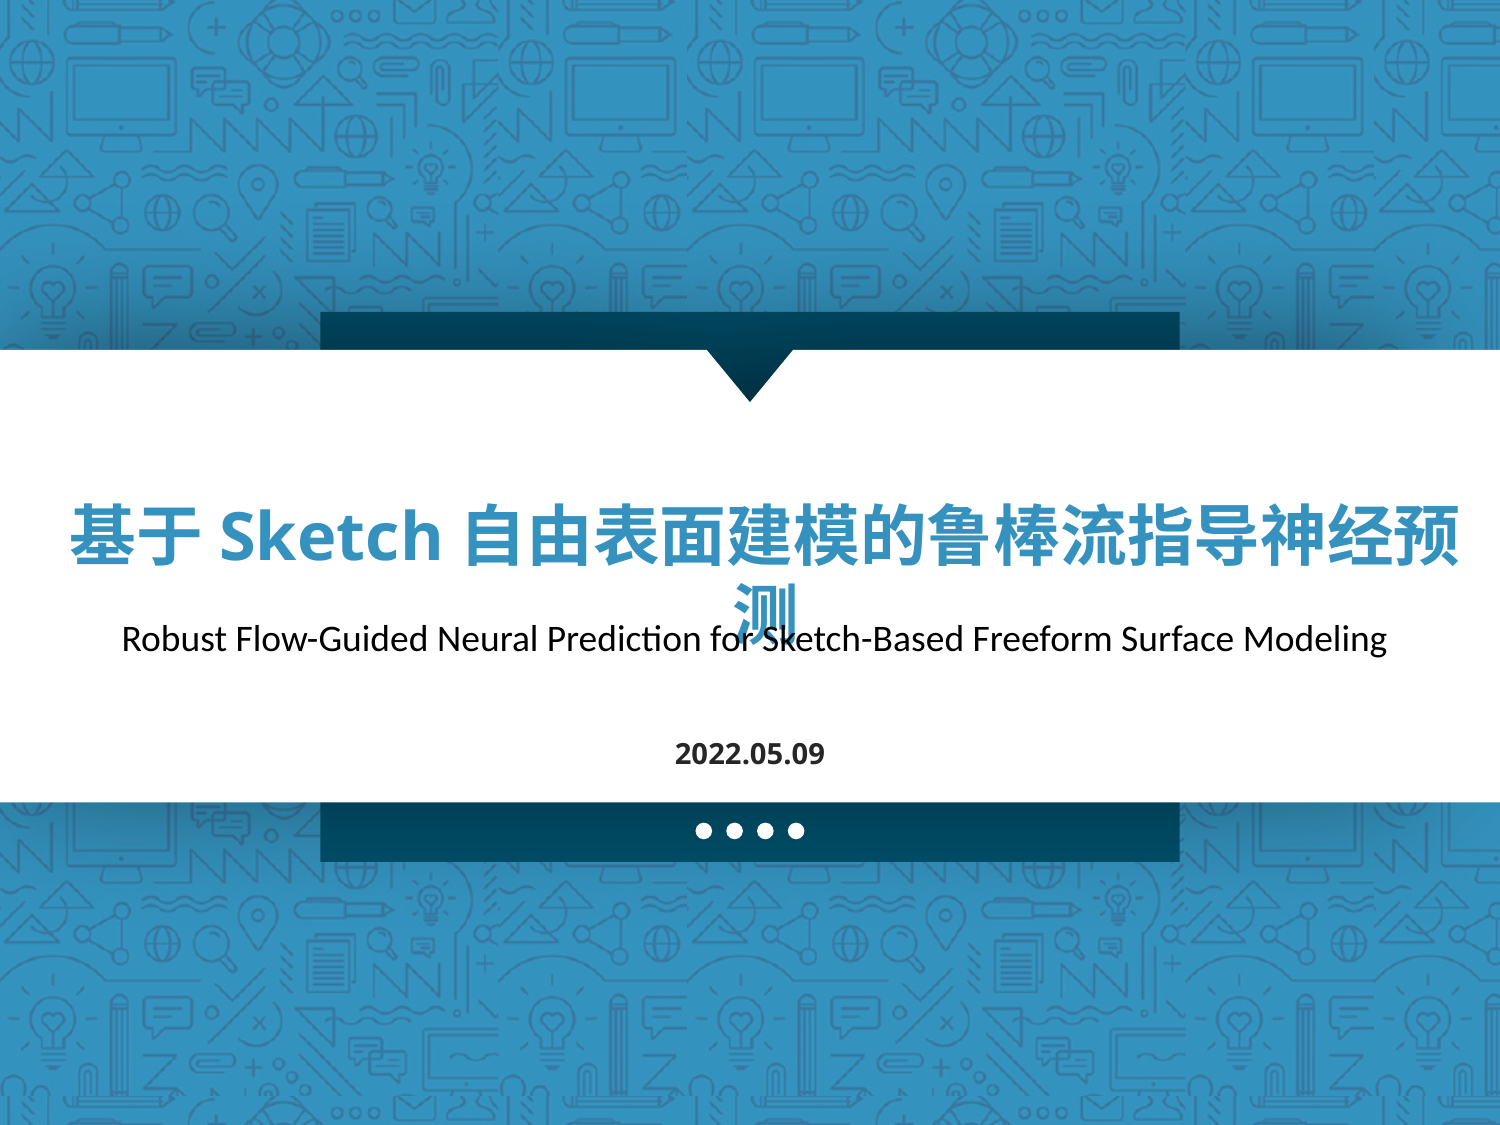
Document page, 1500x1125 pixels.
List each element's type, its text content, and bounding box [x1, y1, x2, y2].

text_box Robust Flow-Guided Neural Prediction for Sketch-Based Freeform Surface Modeling [106, 607, 1482, 667]
text_box 基于Sketch自由表面建模的鲁棒流指导神经预测 [30, 486, 1500, 661]
text_box 2022.05.09 [337, 717, 1163, 778]
